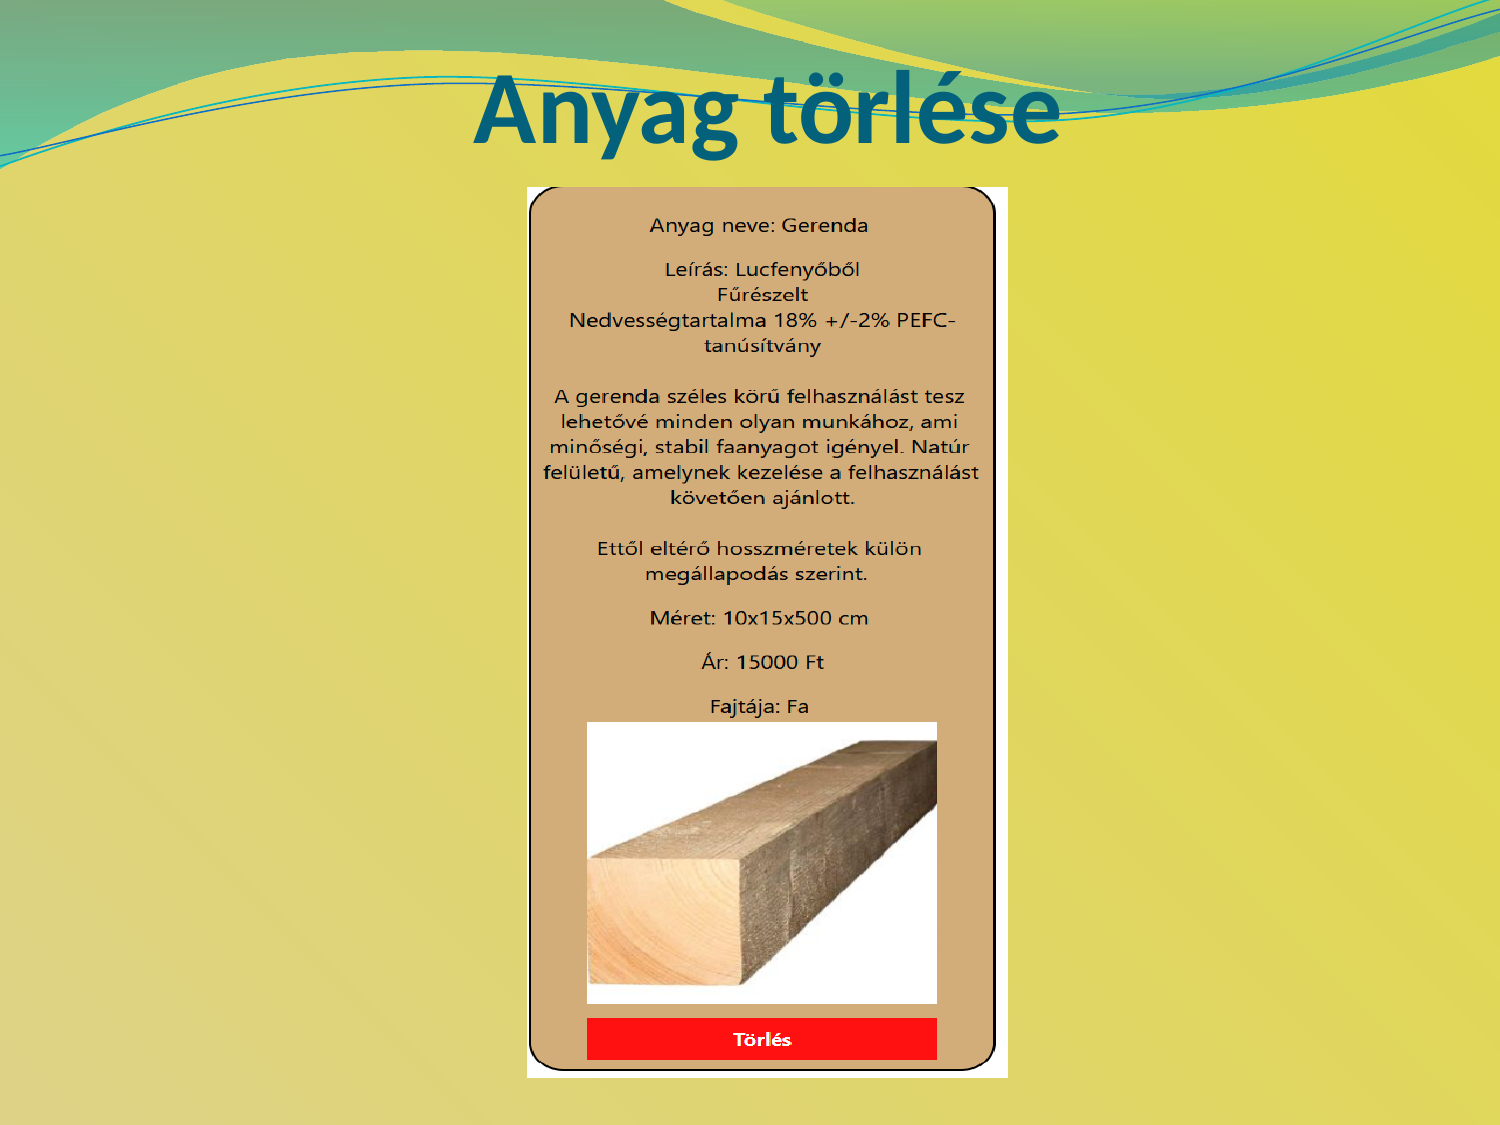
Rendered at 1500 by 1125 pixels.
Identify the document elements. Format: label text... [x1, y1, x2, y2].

picture [527, 187, 1008, 1079]
title Anyag törlése [93, 23, 1444, 164]
